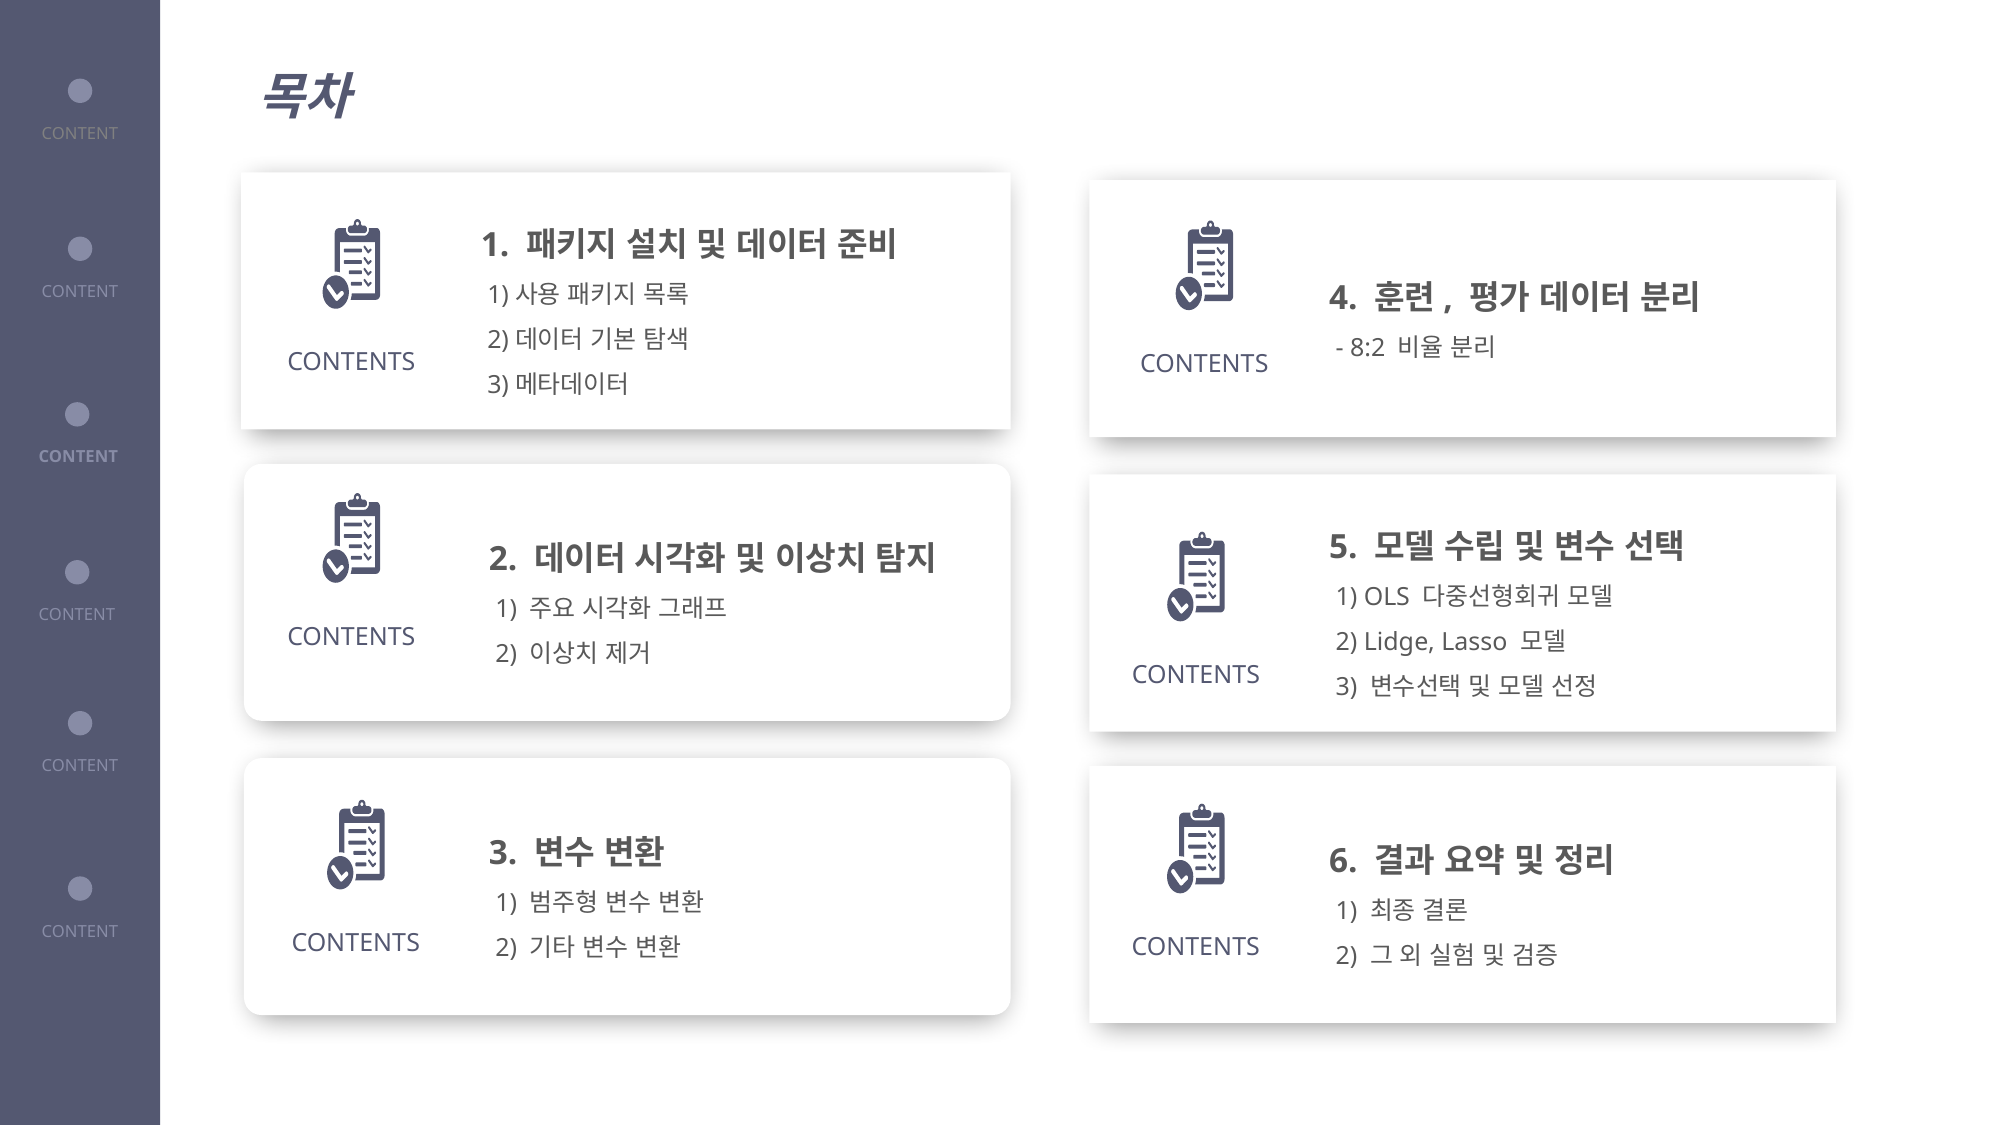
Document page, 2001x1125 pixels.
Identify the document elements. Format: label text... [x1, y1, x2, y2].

text_box 3. 변수 변환 1) 범주형 변수 변환 2) 기타 변수 변환 [242, 756, 1012, 1017]
text_box [334, 493, 381, 574]
text_box CONTENT [26, 115, 134, 150]
text_box CONTENTS [273, 899, 439, 984]
text_box [327, 856, 354, 890]
text_box [0, 0, 161, 1125]
text_box CONTENT [26, 273, 134, 308]
text_box CONTENTS [269, 593, 434, 677]
text_box 1. 패키지 설치 및 데이터 준비 1)사용 패키지 목록 2)데이터 기본 탐색 3)메타데이터 [240, 171, 1012, 430]
text_box [334, 219, 381, 300]
text_box 4. 훈련, 평가 데이터 분리 - 8:2 비율 분리 [1088, 179, 1837, 438]
text_box [66, 235, 94, 263]
text_box [322, 275, 349, 309]
text_box [1167, 860, 1194, 894]
text_box 2. 데이터 시각화 및 이상치 탐지 1) 주요 시각화 그래프 2) 이상치 제거 [242, 462, 1012, 722]
text_box [63, 401, 91, 428]
text_box [1179, 803, 1225, 885]
text_box [66, 77, 94, 105]
text_box CONTENTS [1113, 631, 1279, 716]
text_box CONTENT [24, 596, 131, 632]
text_box 6. 결과 요약 및 정리 1) 최종 결론 2) 그 외 실험 및 검증 [1088, 765, 1837, 1024]
text_box [1187, 220, 1234, 302]
text_box [1167, 588, 1194, 622]
text_box [66, 709, 94, 737]
text_box [1175, 276, 1202, 311]
text_box CONTENT [26, 913, 134, 948]
text_box CONTENT [26, 747, 134, 783]
text_box CONTENTS [1122, 320, 1287, 404]
text_box CONTENT [23, 438, 134, 474]
text_box [66, 875, 94, 902]
text_box [322, 549, 349, 583]
text_box [339, 799, 385, 881]
text_box 5. 모델 수립 및 변수 선택 1) OLS 다중선형회귀 모델 2) Lidge, Lasso 모델 3) 변수선택 및 모델 선정 [1088, 473, 1837, 733]
text_box CONTENTS [1113, 903, 1279, 988]
text_box CONTENTS [269, 319, 434, 403]
text_box 목차 [243, 26, 1150, 132]
text_box [63, 559, 91, 586]
text_box [1179, 531, 1225, 613]
